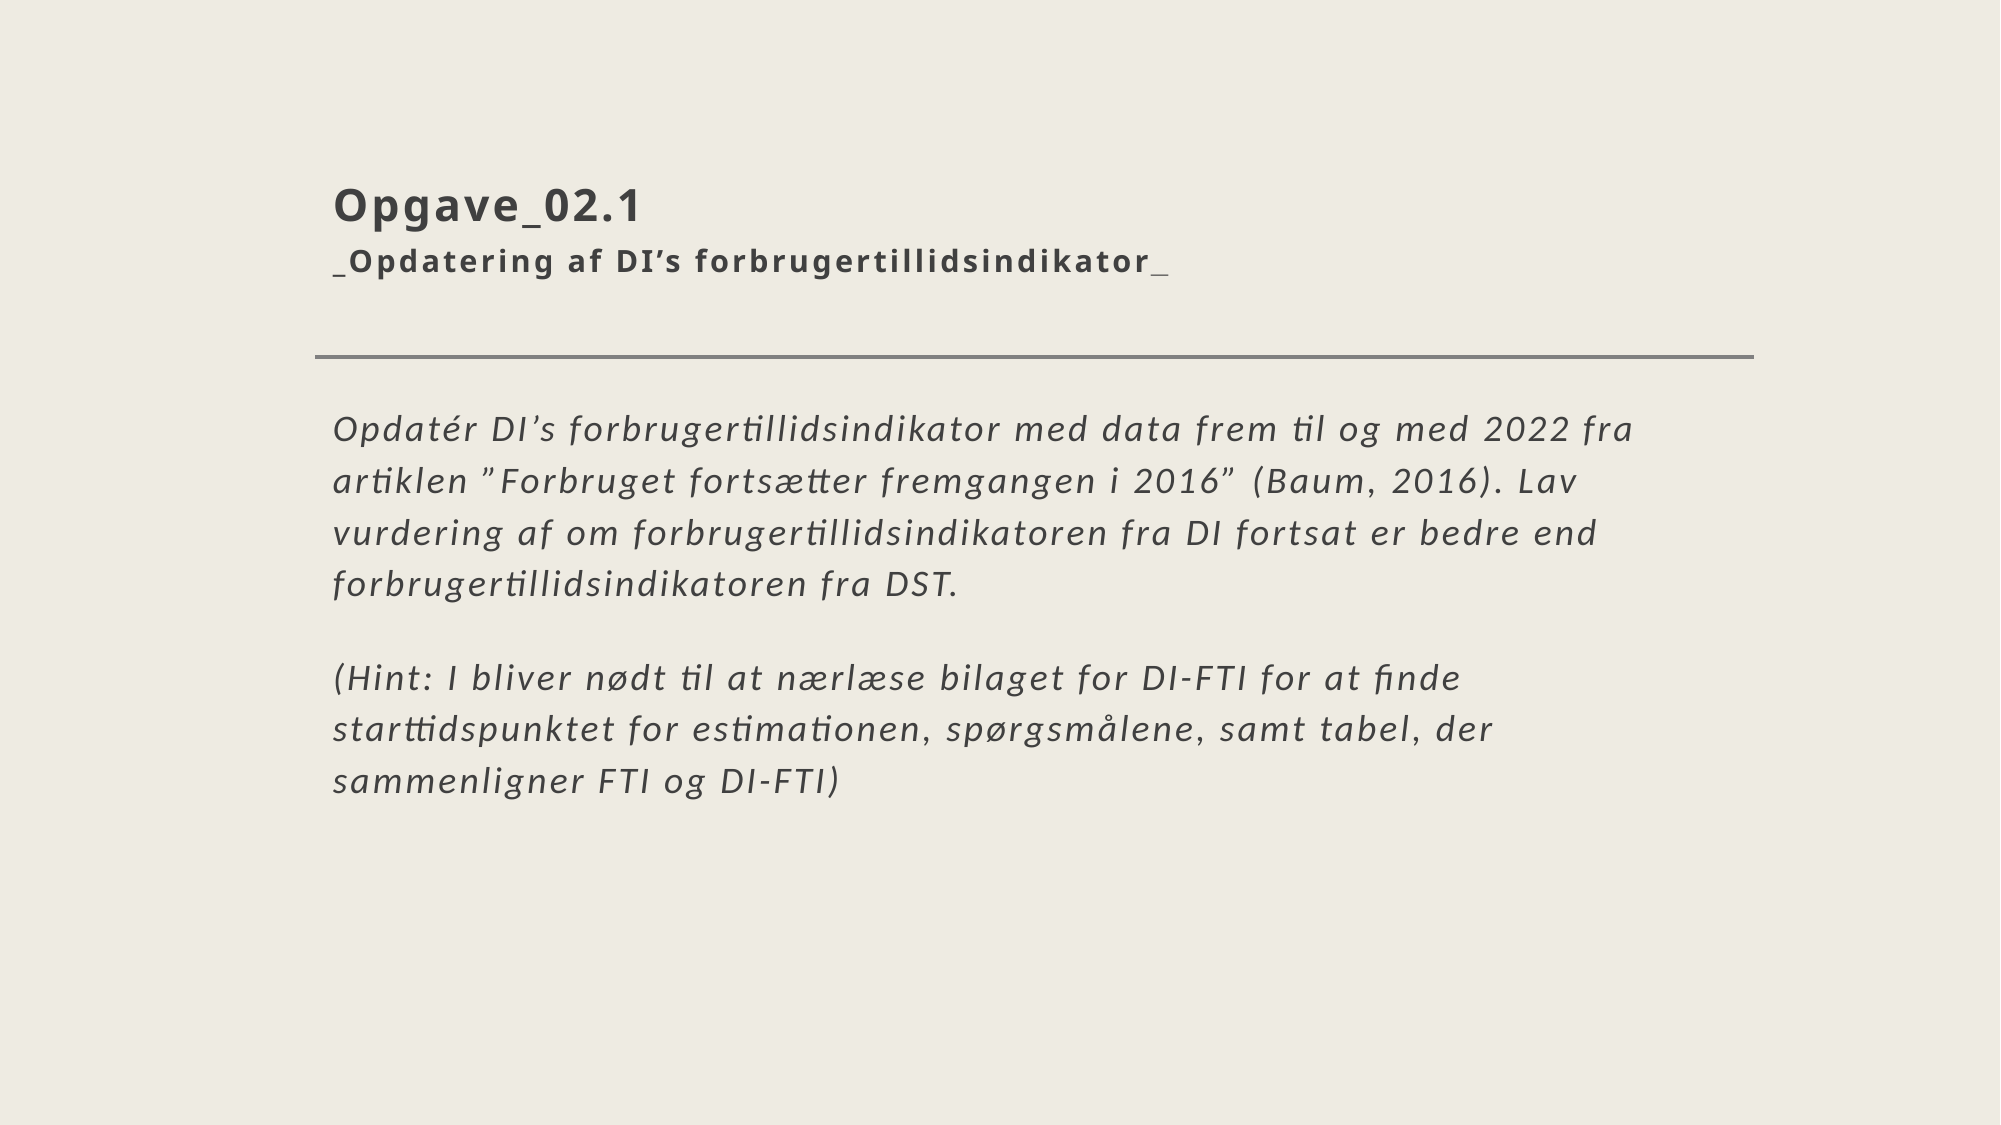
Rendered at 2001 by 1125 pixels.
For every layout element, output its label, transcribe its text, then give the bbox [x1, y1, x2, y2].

list Opdatér DI’s forbrugertillidsindikator med data frem til og med 2022 fra artiklen ”Forbruget fortsætter fremgangen i 2016” (Baum, 2016). Lav vurdering af om forbrugertillidsindikatoren fra DI fortsat er bedre end forbrugertillidsindikatoren fra DST. (Hint: I bliver nødt til at nærlæse bilaget for DI-FTI for at finde starttidspunktet for estimationen, spørgsmålene, samt tabel, der sammenligner FTI og DI-FTI) [315, 379, 1754, 979]
title Opgave_02.1 _Opdatering af DI’s forbrugertillidsindikator_ [315, 72, 1754, 294]
